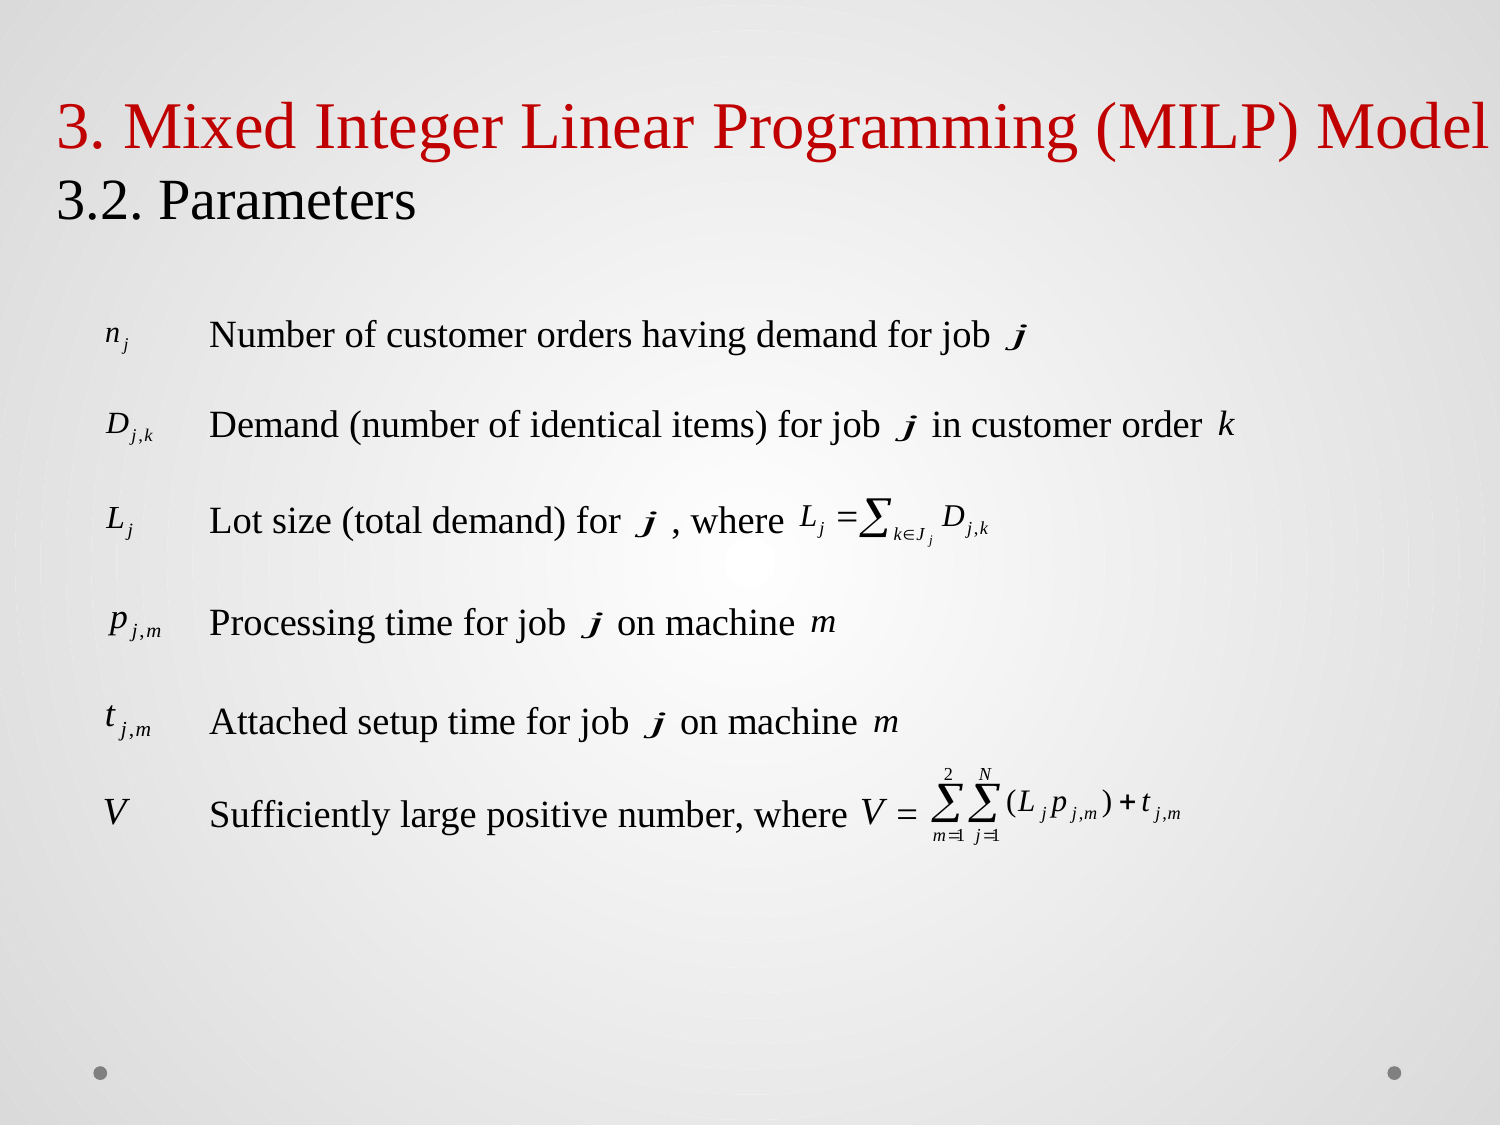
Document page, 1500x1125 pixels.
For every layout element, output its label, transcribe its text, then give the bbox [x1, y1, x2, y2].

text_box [100, 207, 1336, 1070]
title 3. Mixed Integer Linear Programming (MILP) Model 3.2. Parameters [41, 78, 1500, 239]
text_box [926, 759, 1188, 852]
